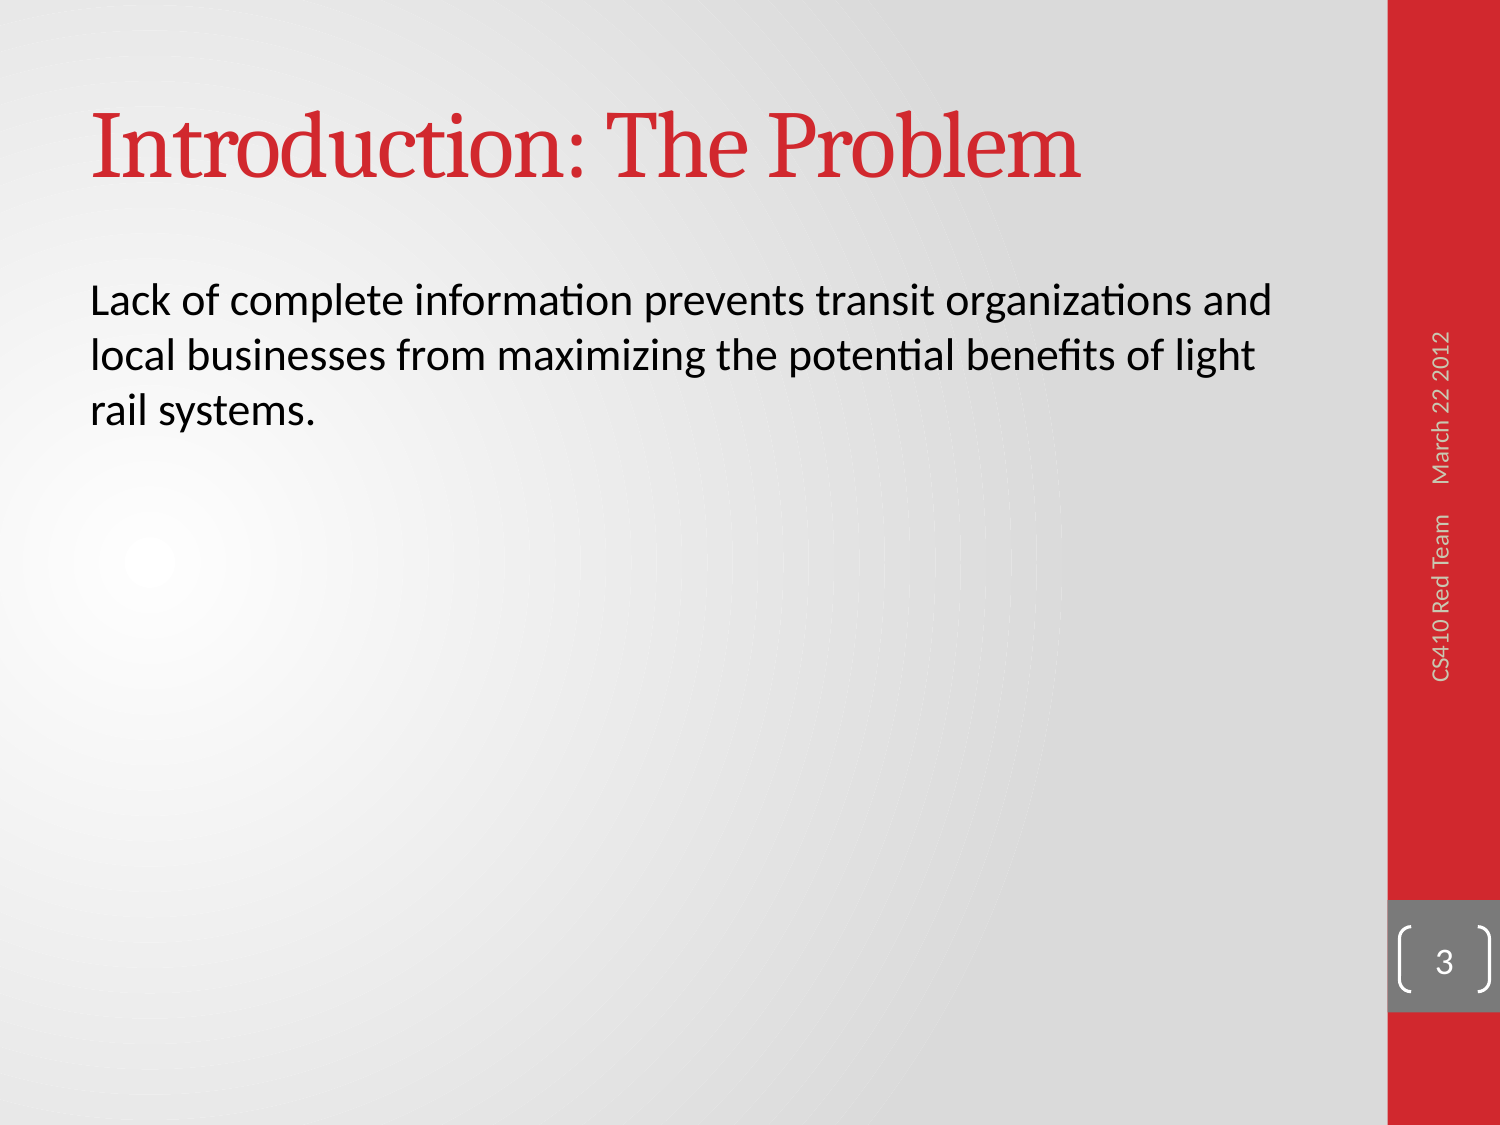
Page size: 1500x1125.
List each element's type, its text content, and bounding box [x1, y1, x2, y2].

title Introduction: The Problem [75, 45, 1325, 233]
footer CS410 Red Team [1408, 501, 1469, 889]
slide_number 3 [1397, 925, 1492, 994]
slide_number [1408, 100, 1469, 501]
list Lack of complete information prevents transit organizations and local businesses from maximizing the potential benefits of light rail systems. [75, 262, 1325, 1050]
